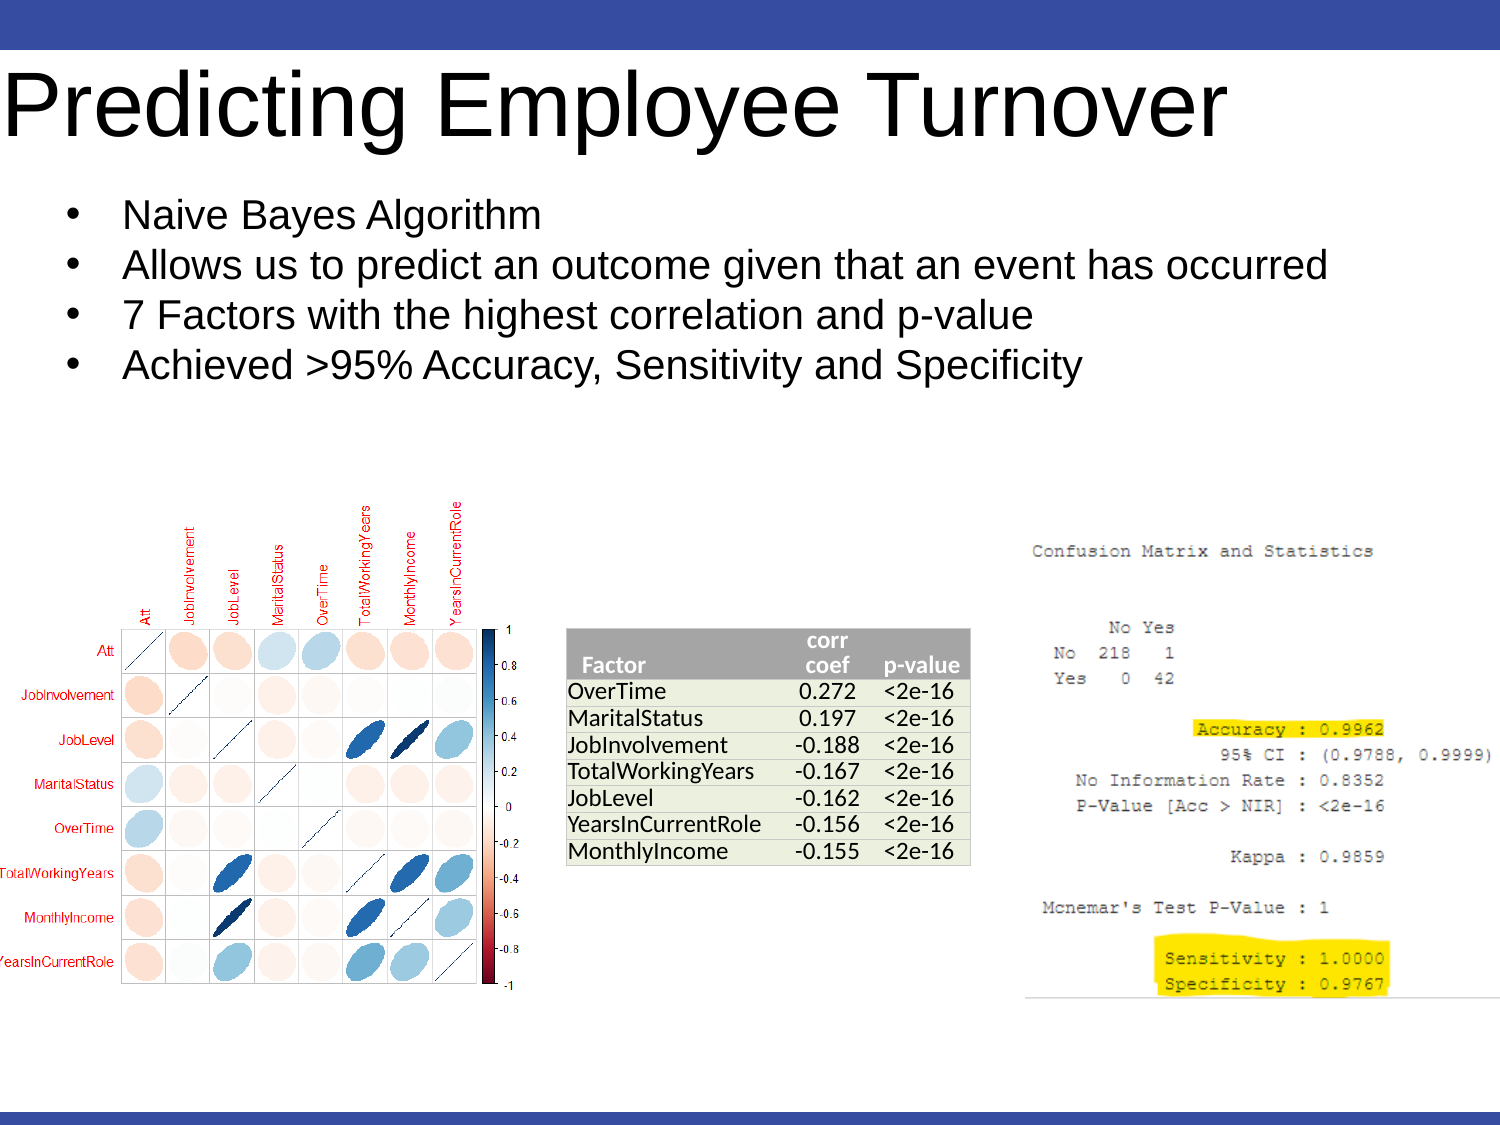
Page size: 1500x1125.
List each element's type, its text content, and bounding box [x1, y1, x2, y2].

table_cell -0.156 [782, 813, 873, 839]
table_cell MonthlyIncome [567, 840, 782, 865]
table_cell OverTime [567, 680, 782, 706]
table_cell <2e-16 [873, 680, 970, 706]
table_header corr coef [782, 629, 873, 679]
picture [0, 471, 530, 1088]
table_cell TotalWorkingYears [567, 760, 782, 785]
table_cell <2e-16 [873, 760, 970, 785]
table_cell <2e-16 [873, 733, 970, 759]
text_box Predicting Employee Turnover [0, 37, 1337, 160]
table_header p-value [873, 629, 970, 679]
table_cell -0.155 [782, 840, 873, 865]
table_cell 0.272 [782, 680, 873, 706]
table_cell YearsInCurrentRole [567, 813, 782, 839]
text_box Naive Bayes Algorithm Allows us to predict an outcome given that an event has occurred 7 Factors with the highest correlation and p-value Achieved >95% Accuracy, Sensitivity and Specificity [51, 180, 1453, 384]
table_cell <2e-16 [873, 840, 970, 865]
table_cell -0.162 [782, 786, 873, 812]
table_cell JobInvolvement [567, 733, 782, 759]
table_header Factor [567, 629, 782, 679]
table_cell -0.188 [782, 733, 873, 759]
table_cell <2e-16 [873, 707, 970, 732]
picture [1024, 537, 1500, 1002]
text_box [26, 155, 1462, 278]
table_cell JobLevel [567, 786, 782, 812]
table_cell -0.167 [782, 760, 873, 785]
table_cell MaritalStatus [567, 707, 782, 732]
table_cell 0.197 [782, 707, 873, 732]
table_cell <2e-16 [873, 786, 970, 812]
table_cell <2e-16 [873, 813, 970, 839]
